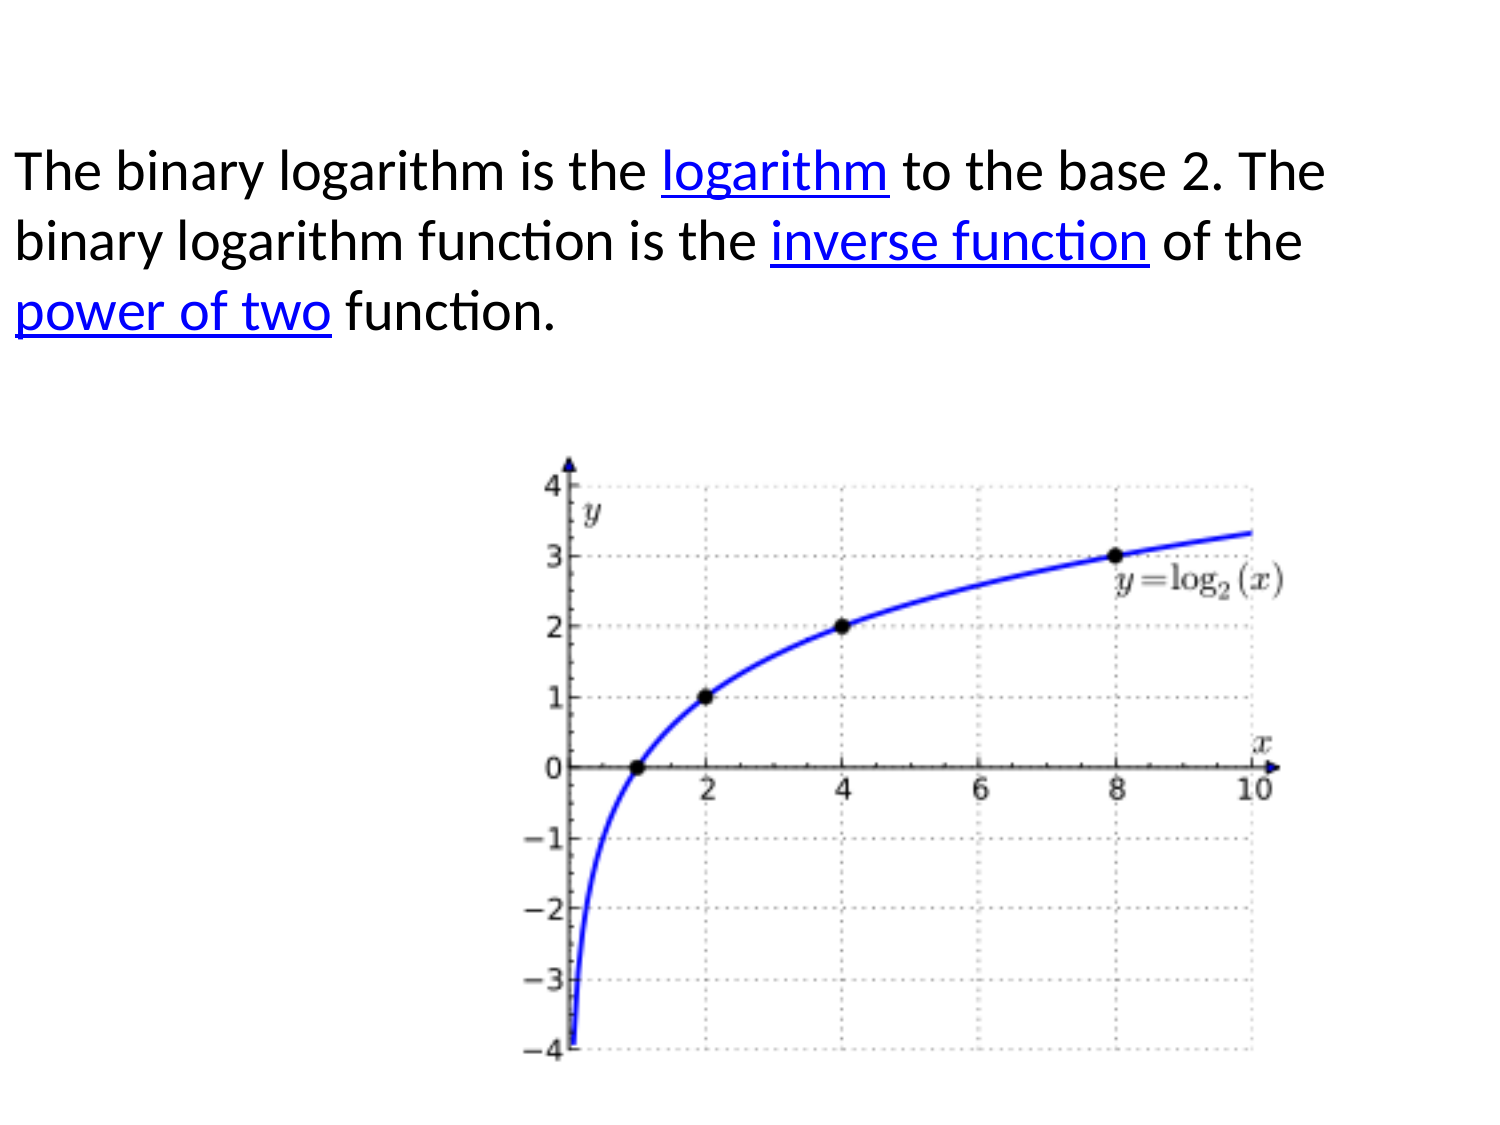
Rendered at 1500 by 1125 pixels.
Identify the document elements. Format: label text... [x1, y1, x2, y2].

text_box The binary logarithm is the logarithm to the base 2. The binary logarithm function is the inverse function of the power of two function. [0, 125, 1500, 350]
picture [495, 449, 1294, 1087]
